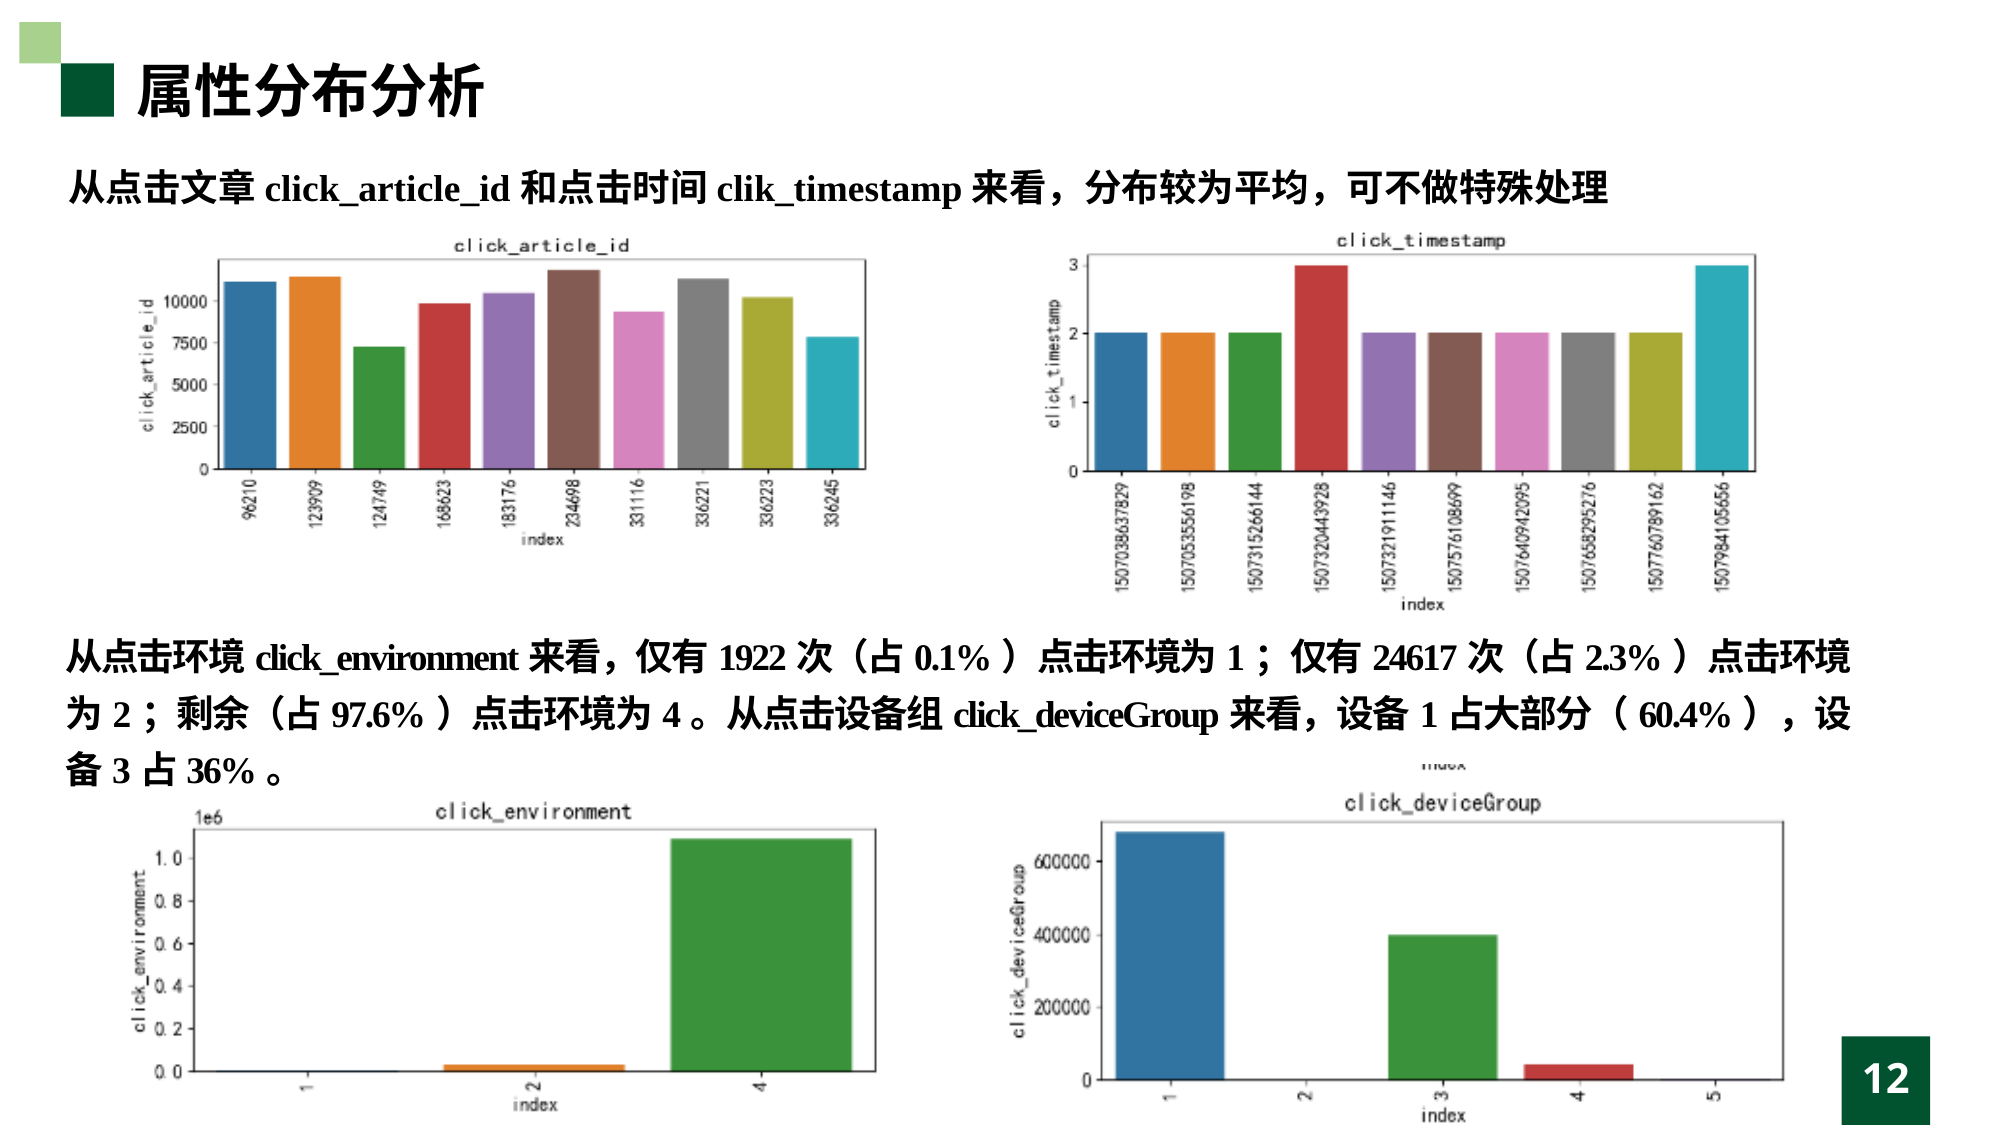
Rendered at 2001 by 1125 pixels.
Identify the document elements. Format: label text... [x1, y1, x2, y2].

slide_number 12 [1798, 1050, 2000, 1111]
text_box 从点击环境click_environment来看，仅有1922次（占0.1%）点击环境为1；仅有24617次（占2.3%）点击环境为2；剩余（占97.6%）点击环境为4。从点击设备组click_deviceGroup来看，设备1占大部分（60.4%），设备3占36%。 [50, 614, 1865, 799]
picture [97, 775, 890, 1125]
text_box 属性分布分析 [121, 47, 1008, 132]
text_box 从点击文章click_article_id和点击时间clik_timestamp来看，分布较为平均，可不做特殊处理 [53, 156, 1726, 217]
picture [121, 227, 890, 612]
picture [1005, 755, 1798, 1125]
picture [1030, 221, 1772, 619]
